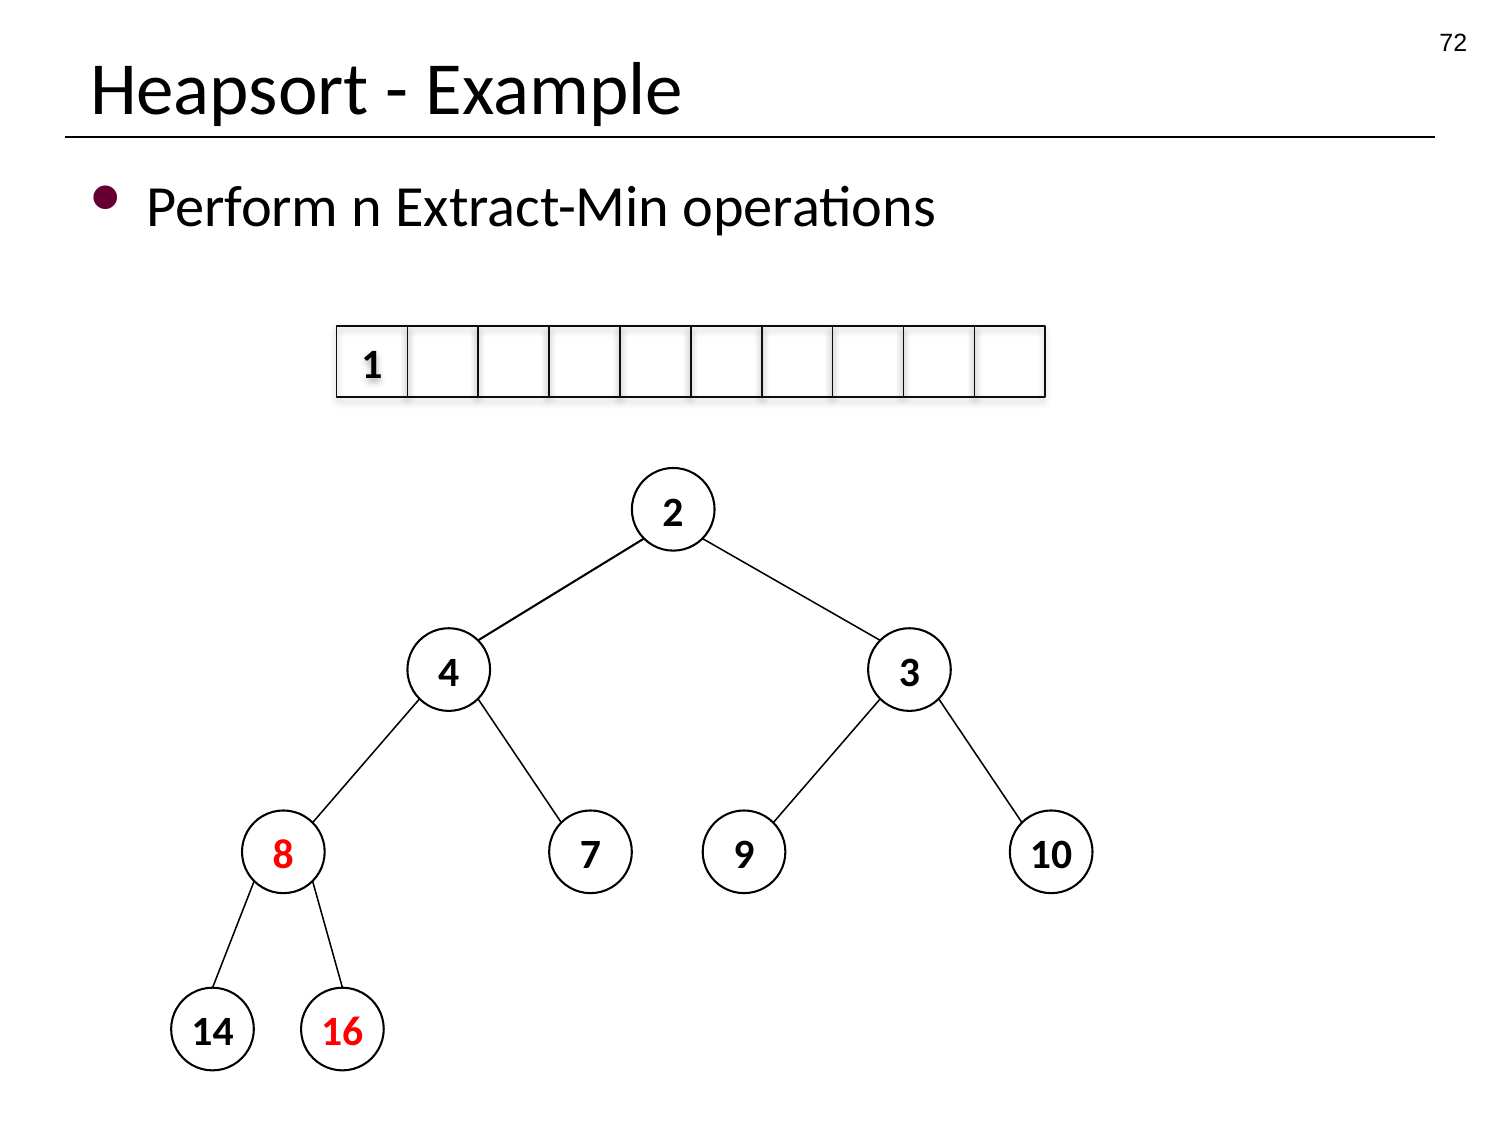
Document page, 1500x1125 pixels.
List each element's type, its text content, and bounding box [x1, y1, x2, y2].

text_box [974, 325, 1046, 398]
slide_number 72 [1131, 18, 1483, 62]
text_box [938, 698, 1023, 823]
text_box 9 [702, 810, 786, 894]
text_box 3 [868, 628, 951, 711]
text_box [312, 698, 420, 823]
text_box 10 [1009, 810, 1093, 894]
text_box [477, 698, 562, 823]
list Perform n Extract-Min operations [75, 160, 1425, 1094]
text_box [312, 880, 343, 988]
text_box 2 [631, 467, 715, 551]
text_box [407, 325, 476, 398]
text_box [478, 325, 547, 398]
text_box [702, 538, 881, 641]
text_box [903, 325, 973, 398]
text_box 8 [242, 810, 325, 894]
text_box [773, 698, 881, 823]
text_box 16 [301, 987, 384, 1071]
title Heapsort - Example [75, 20, 1483, 138]
text_box 14 [171, 988, 254, 1071]
text_box 4 [407, 628, 491, 711]
text_box [690, 325, 760, 398]
text_box 7 [549, 810, 632, 894]
text_box 1 [336, 325, 406, 398]
text_box [761, 325, 831, 398]
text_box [477, 538, 645, 641]
text_box [548, 325, 618, 398]
text_box [619, 325, 689, 398]
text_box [212, 880, 255, 988]
text_box [832, 325, 902, 398]
